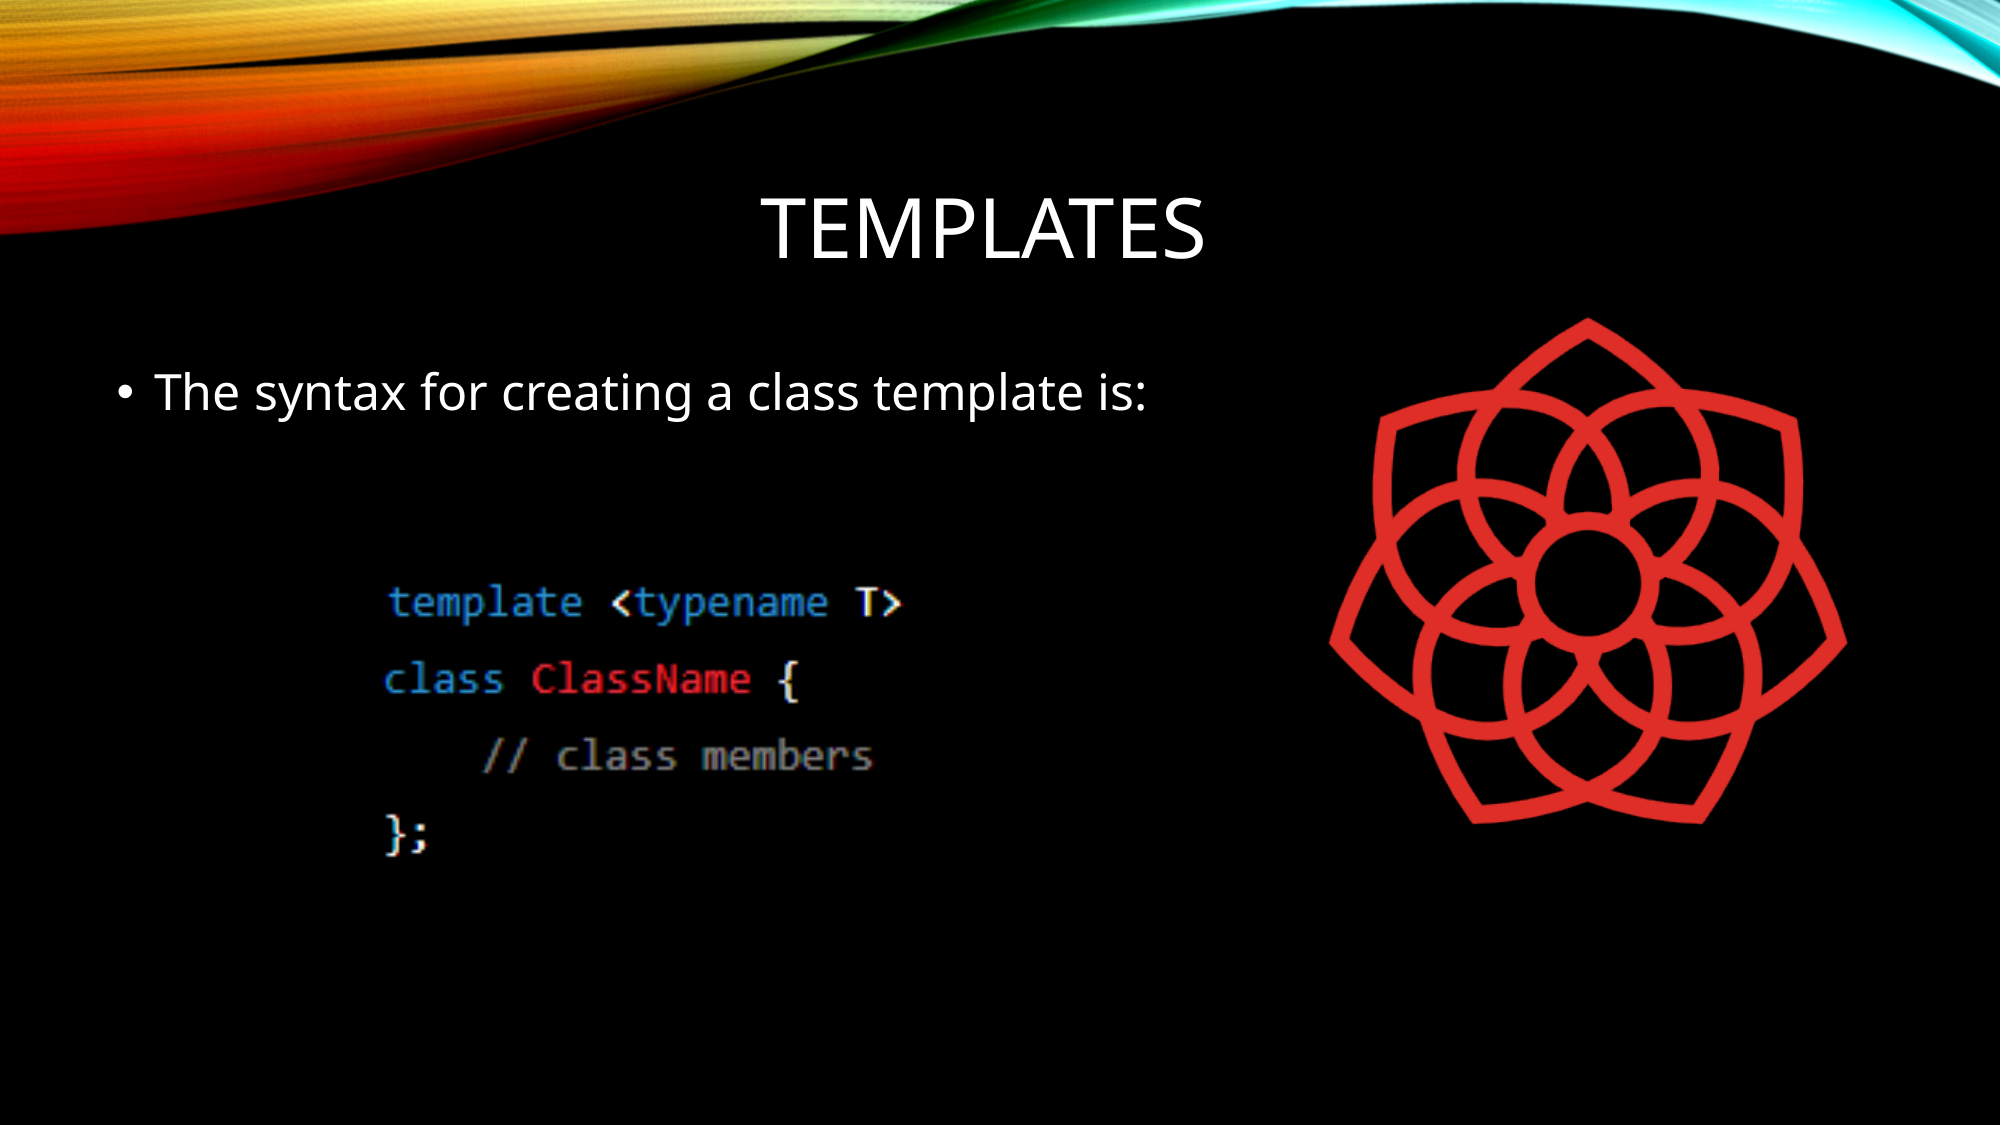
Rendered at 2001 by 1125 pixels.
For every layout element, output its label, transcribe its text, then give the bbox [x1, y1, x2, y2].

title Templates [101, 125, 1223, 338]
list The syntax for creating a class template is: [101, 360, 1223, 1021]
picture [0, 0, 2000, 237]
picture [348, 550, 1001, 899]
picture [1289, 272, 1888, 871]
